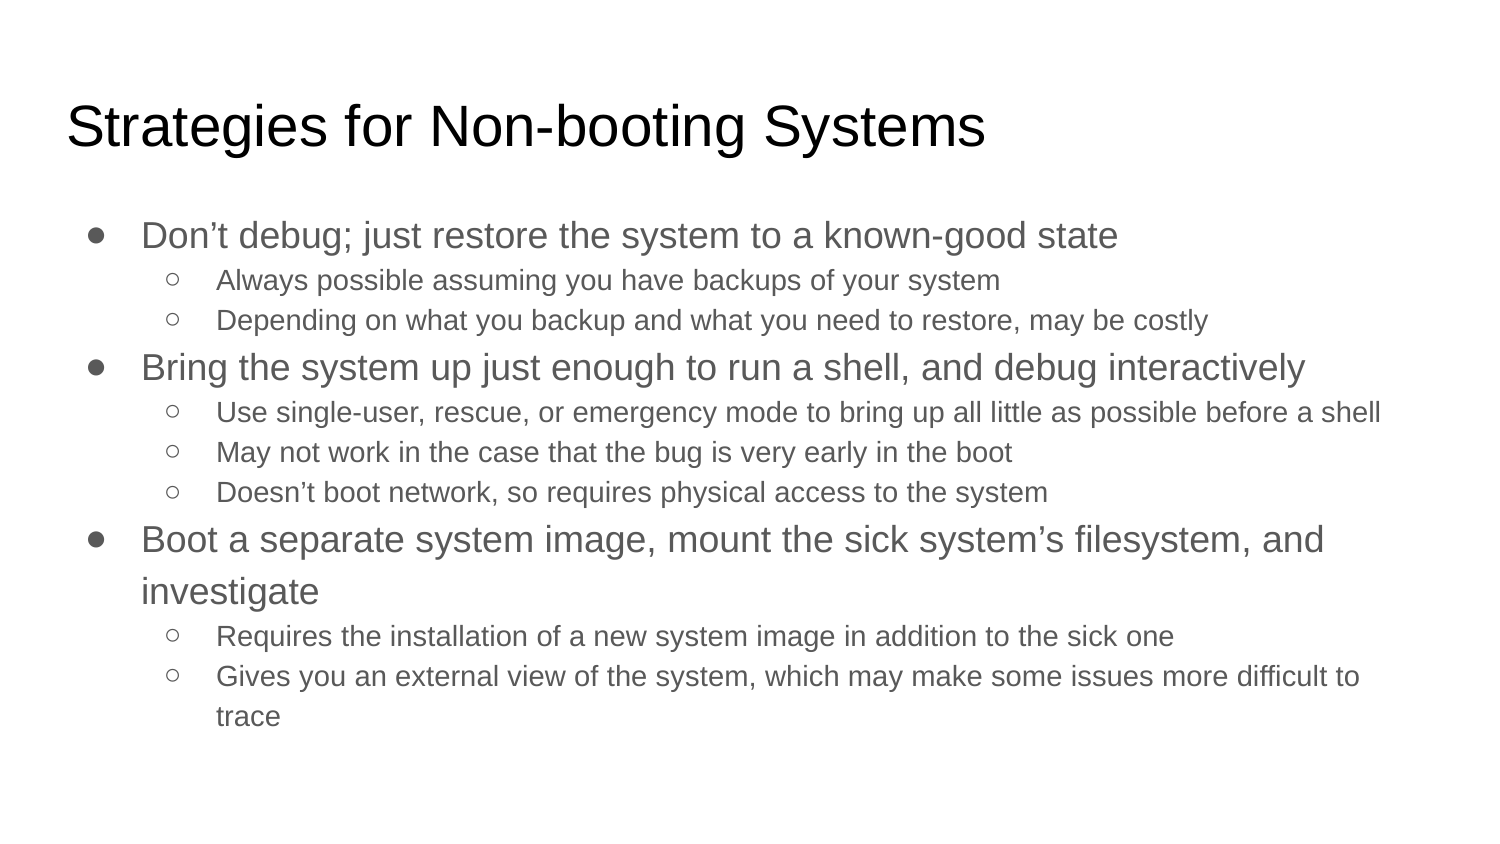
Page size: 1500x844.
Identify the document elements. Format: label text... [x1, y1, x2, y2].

title Strategies for Non-booting Systems [51, 72, 1449, 167]
list Don’t debug; just restore the system to a known-good state Always possible assuming you have backups of your system Depending on what you backup and what you need to restore, may be costly Bring the system up just enough to run a shell, and debug interactively Use single-user, rescue, or emergency mode to bring up all little as possible before a shell May not work in the case that the bug is very early in the boot Doesn’t boot network, so requires physical access to the system Boot a separate system image, mount the sick system’s filesystem, and investigate Requires the installation of a new system image in addition to the sick one Gives you an external view of the system, which may make some issues more difficult to trace [51, 189, 1449, 750]
